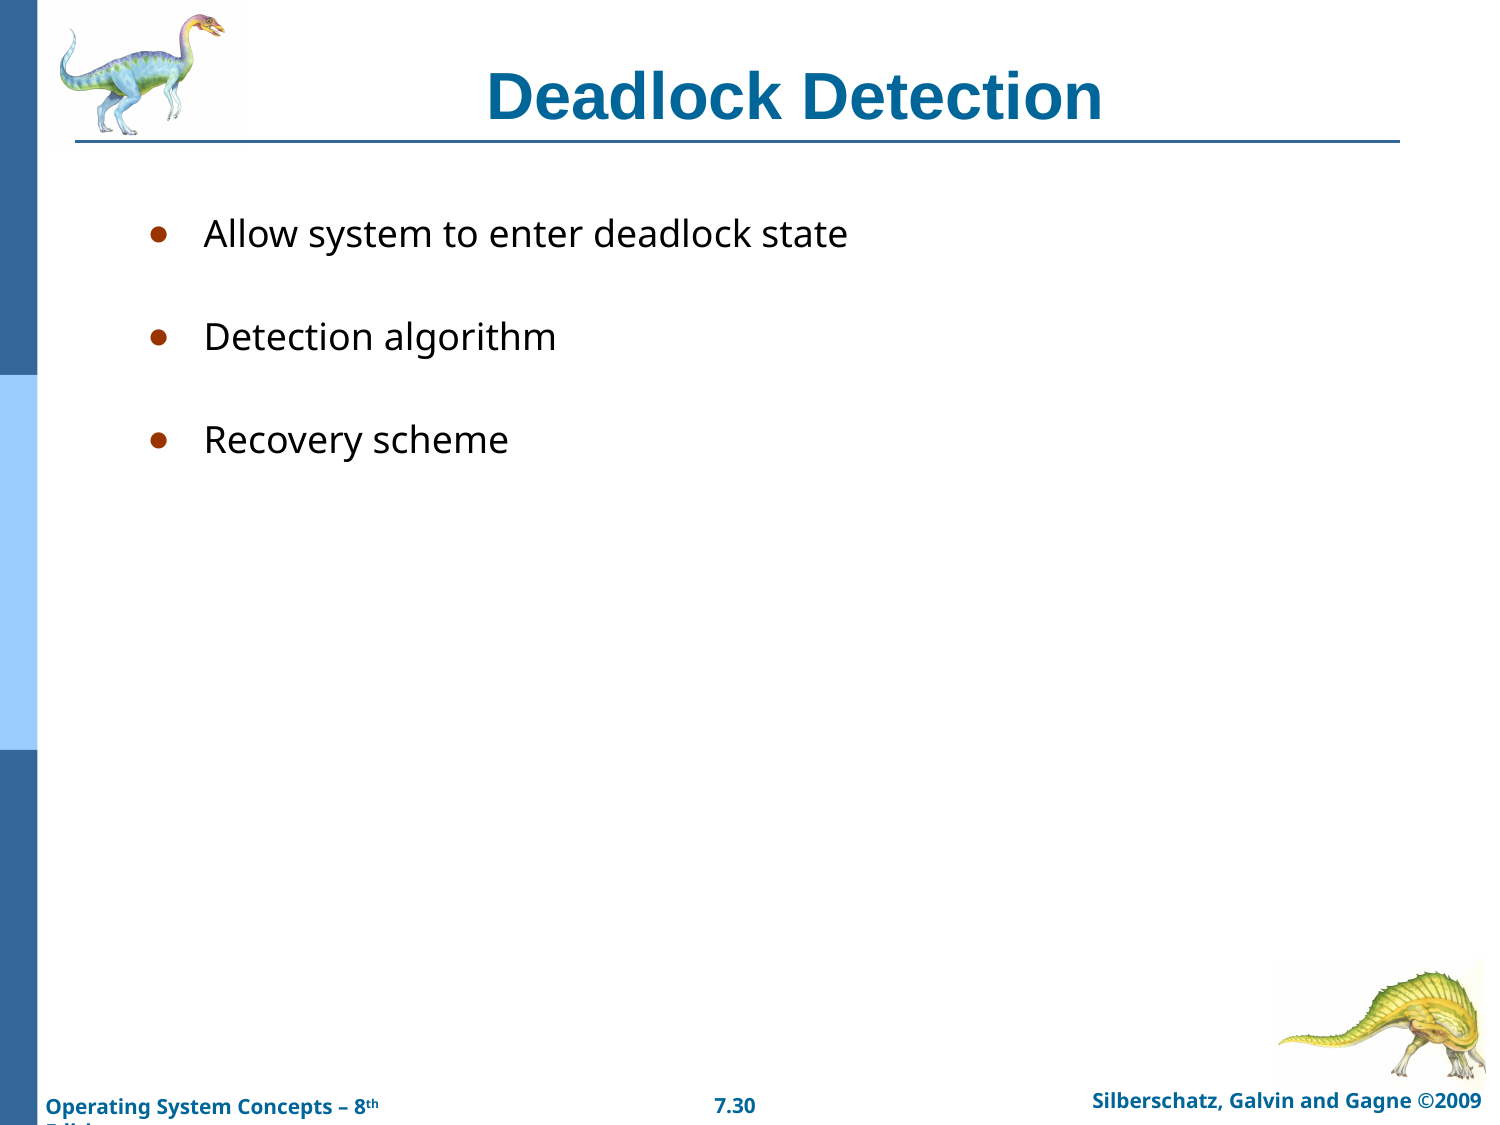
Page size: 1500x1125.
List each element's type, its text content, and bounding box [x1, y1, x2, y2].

title Deadlock Detection [187, 45, 1405, 141]
picture [46, 0, 243, 149]
picture [1275, 959, 1486, 1090]
list Allow system to enter deadlock state Detection algorithm Recovery scheme [132, 202, 1483, 946]
